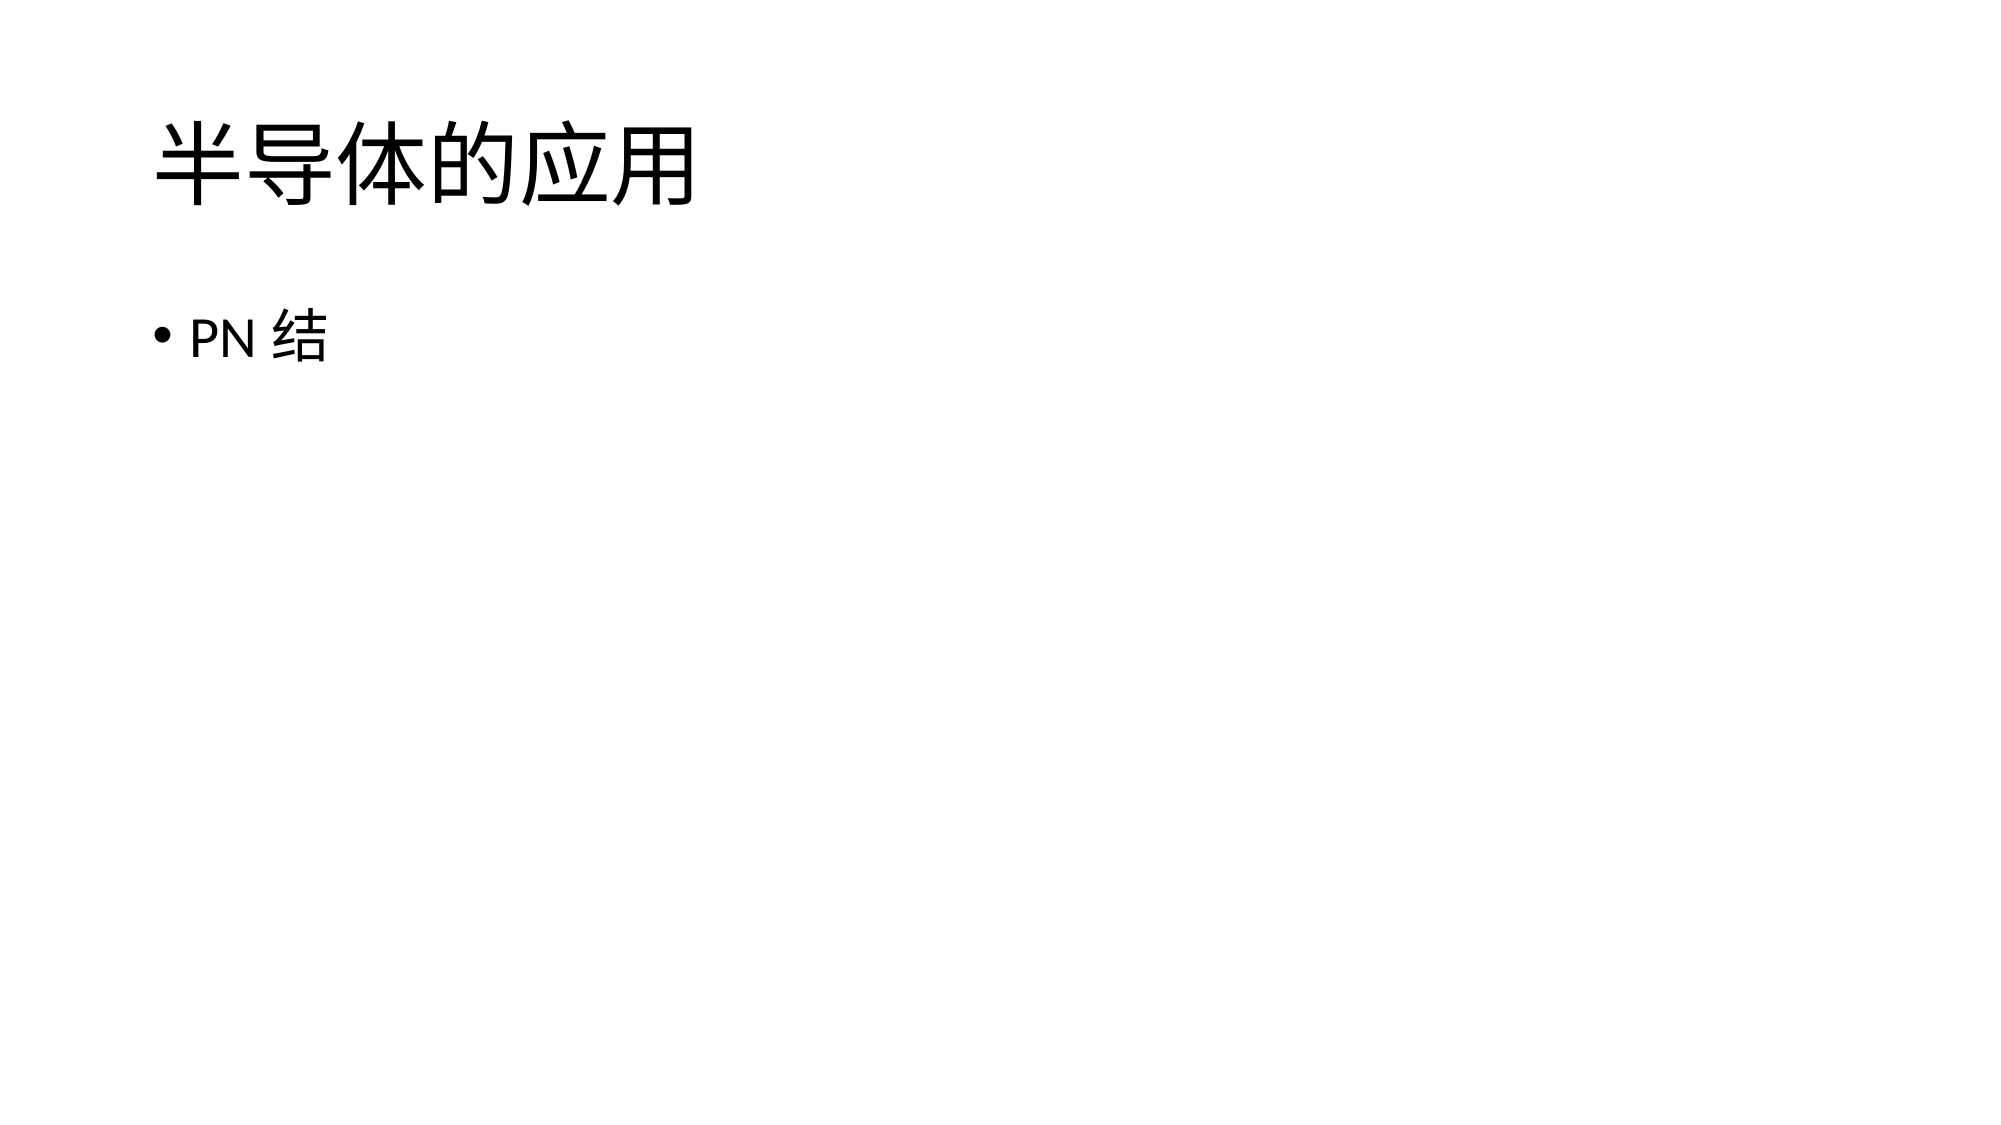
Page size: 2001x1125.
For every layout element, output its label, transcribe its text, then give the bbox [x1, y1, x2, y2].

title 半导体的应用 [137, 59, 1863, 278]
list PN结 [137, 299, 1863, 1014]
